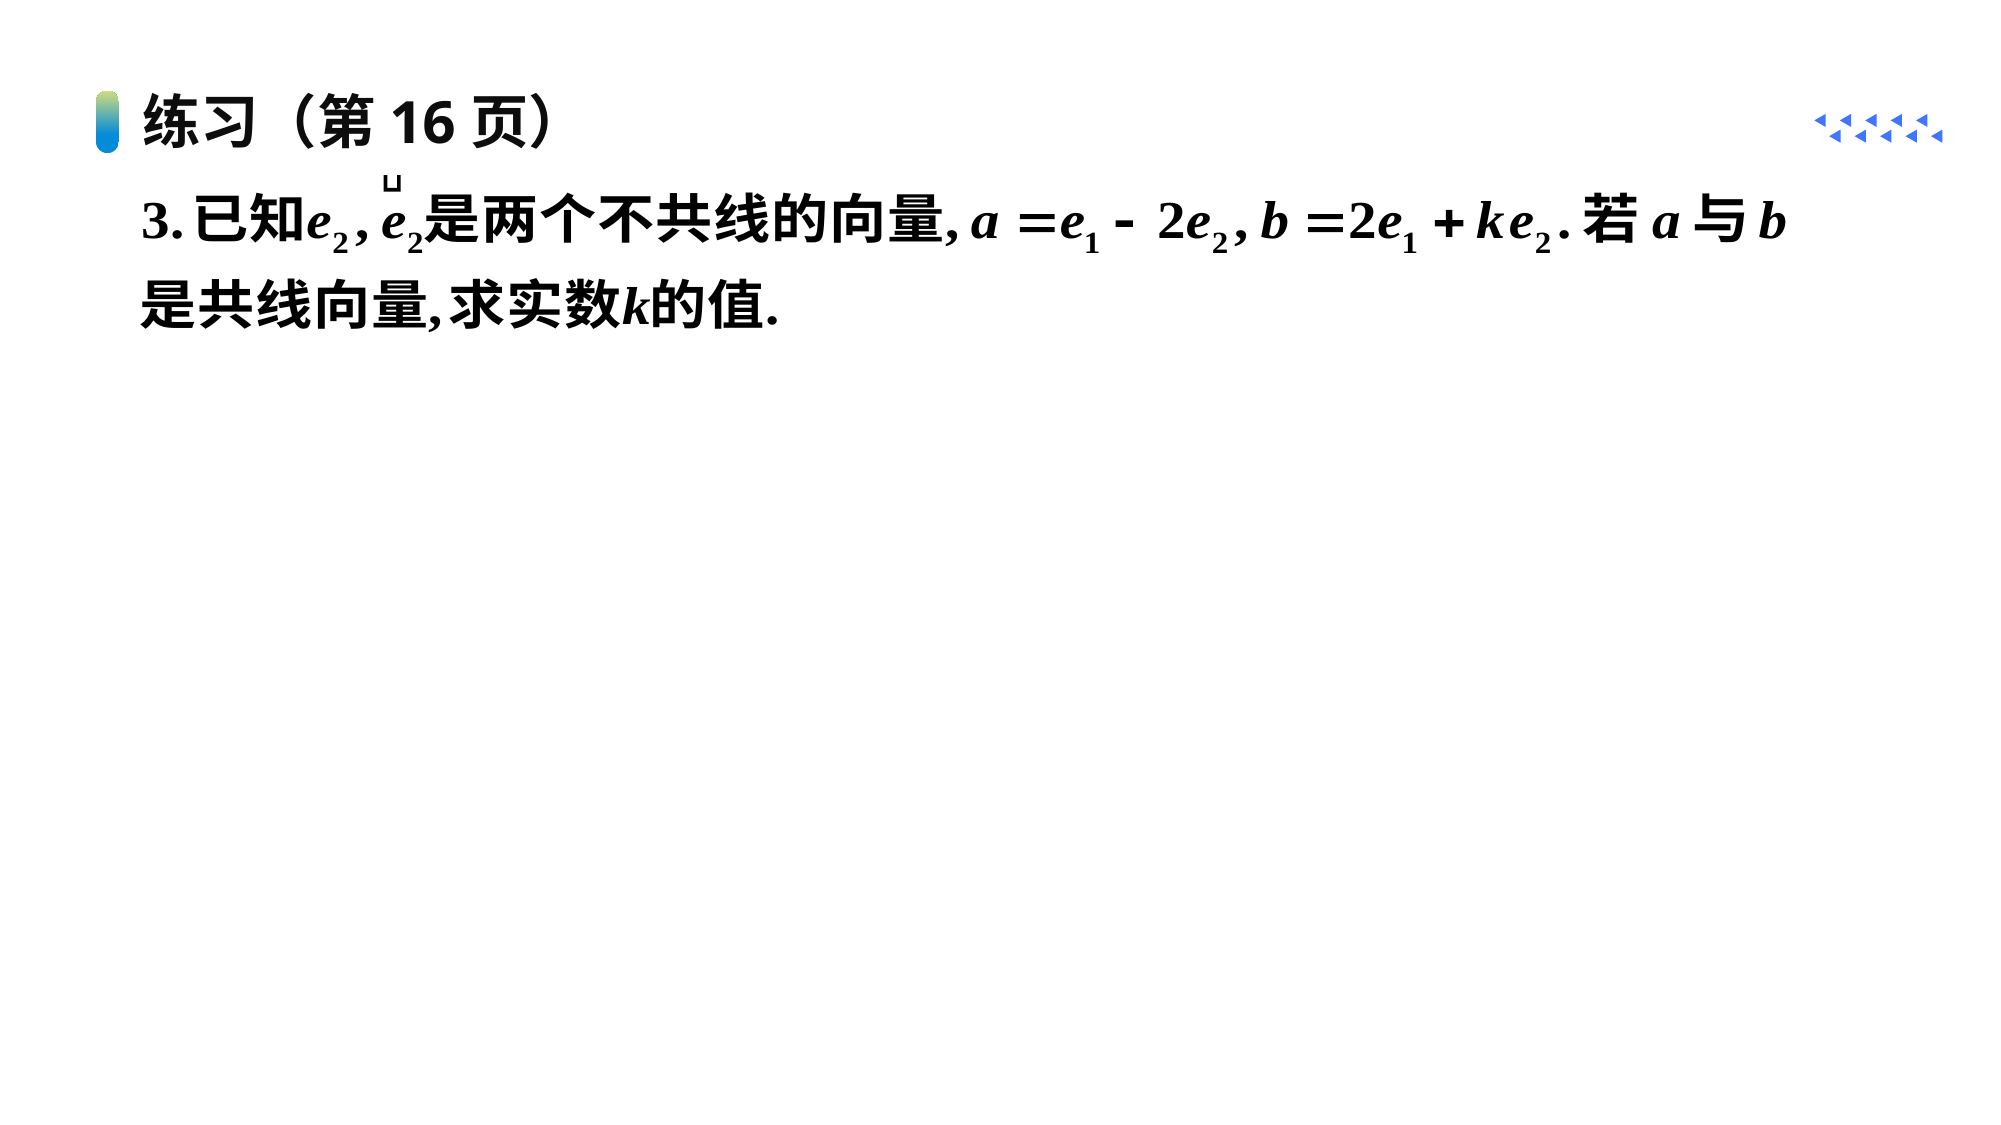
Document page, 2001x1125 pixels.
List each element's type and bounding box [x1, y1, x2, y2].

text_box [133, 175, 1800, 345]
text_box [95, 77, 1117, 164]
text_box [1863, 64, 1893, 193]
